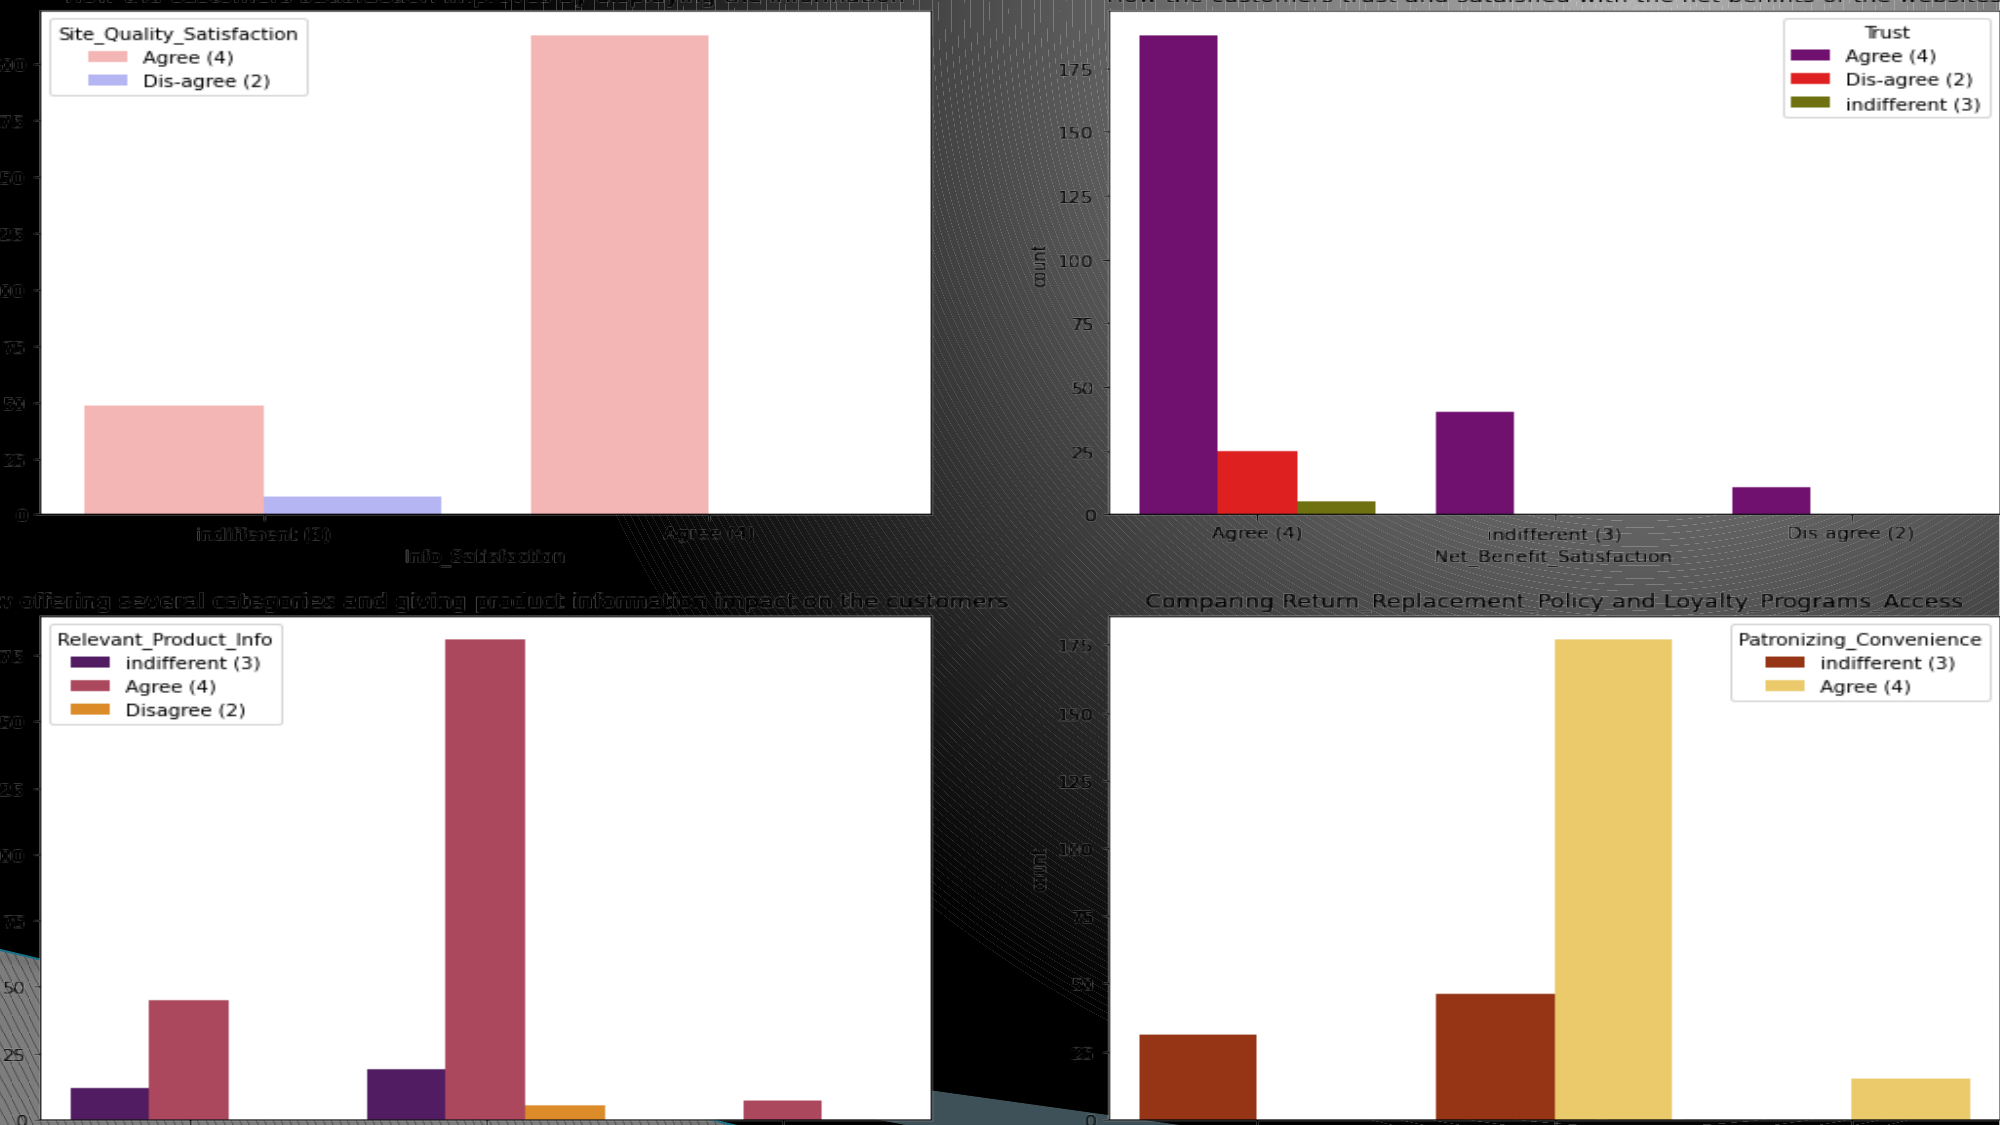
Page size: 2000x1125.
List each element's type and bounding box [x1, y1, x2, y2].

text_box [0, 0, 2000, 1125]
